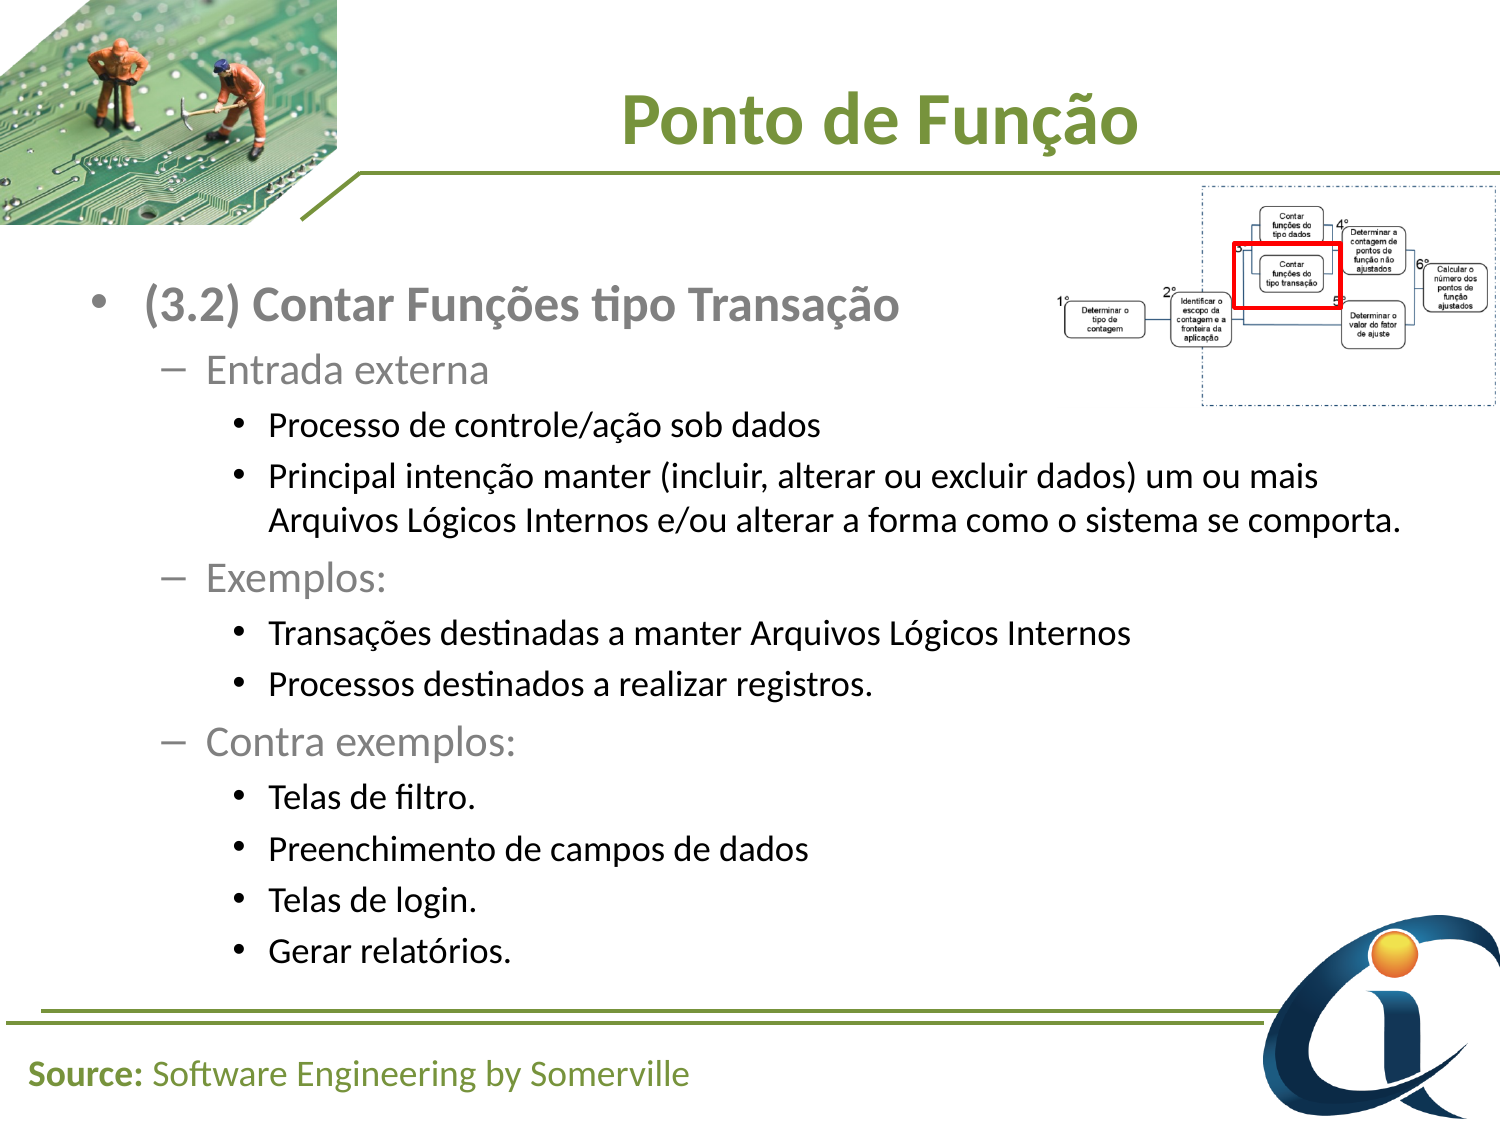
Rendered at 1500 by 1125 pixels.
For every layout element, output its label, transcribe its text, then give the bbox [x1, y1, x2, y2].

list (3.2) Contar Funções tipo Transação Entrada externa Processo de controle/ação sob dados Principal intenção manter (incluir, alterar ou excluir dados) um ou mais Arquivos Lógicos Internos e/ou alterar a forma como o sistema se comporta. Exemplos: Transações destinadas a manter Arquivos Lógicos Internos Processos destinados a realizar registros. Contra exemplos: Telas de filtro. Preenchimento de campos de dados Telas de login. Gerar relatórios. [75, 262, 1425, 1000]
title Ponto de Função [336, 20, 1425, 209]
picture [0, 0, 337, 225]
picture [1050, 182, 1500, 410]
picture [1263, 915, 1500, 1119]
